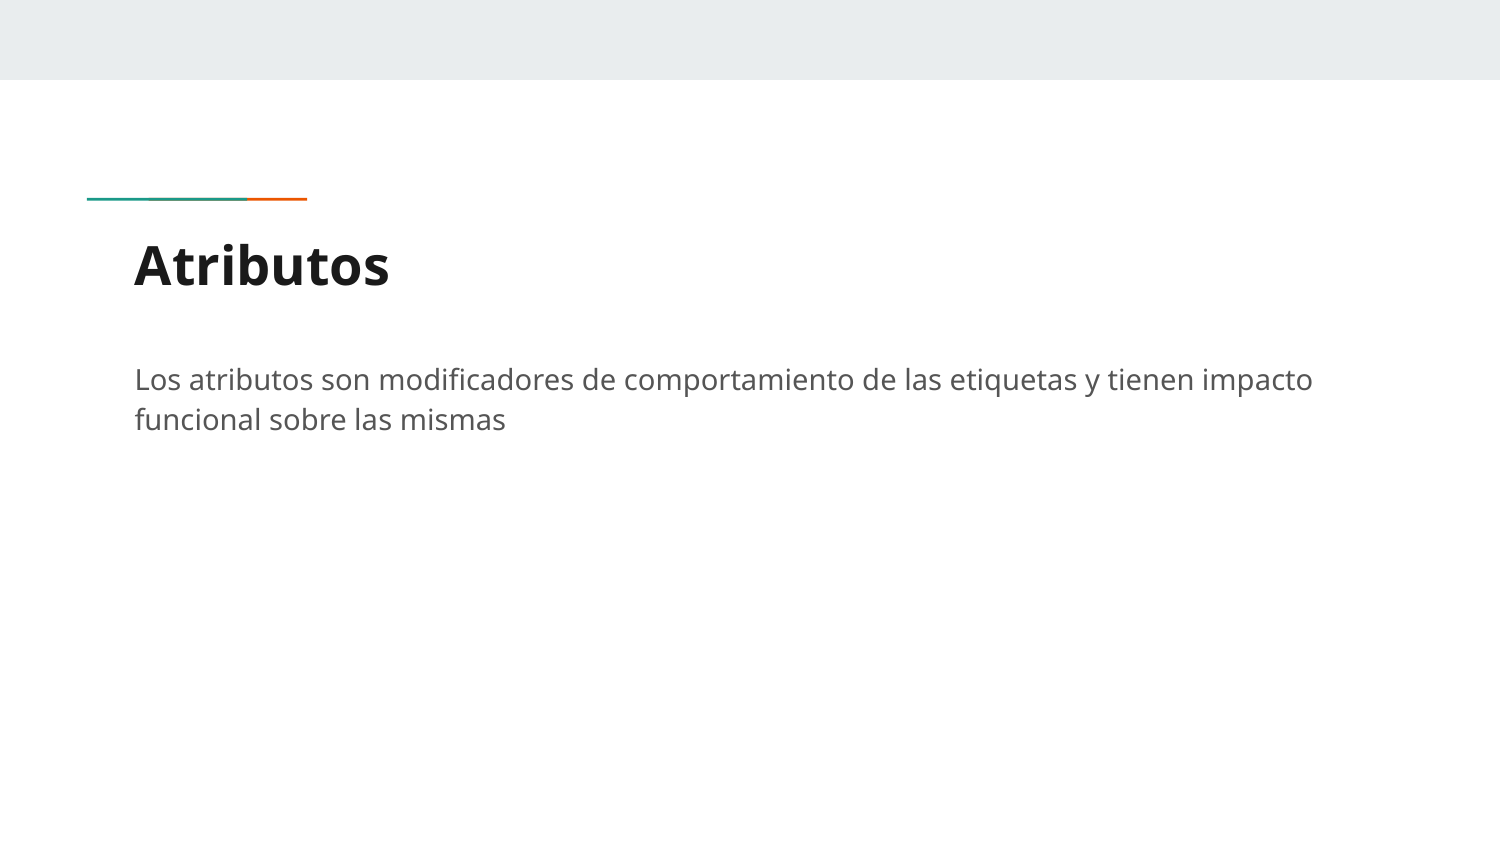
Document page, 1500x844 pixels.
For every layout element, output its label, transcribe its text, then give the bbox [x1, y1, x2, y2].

title Atributos [119, 216, 1381, 305]
list Los atributos son modificadores de comportamiento de las etiquetas y tienen impacto funcional sobre las mismas [119, 341, 1381, 712]
